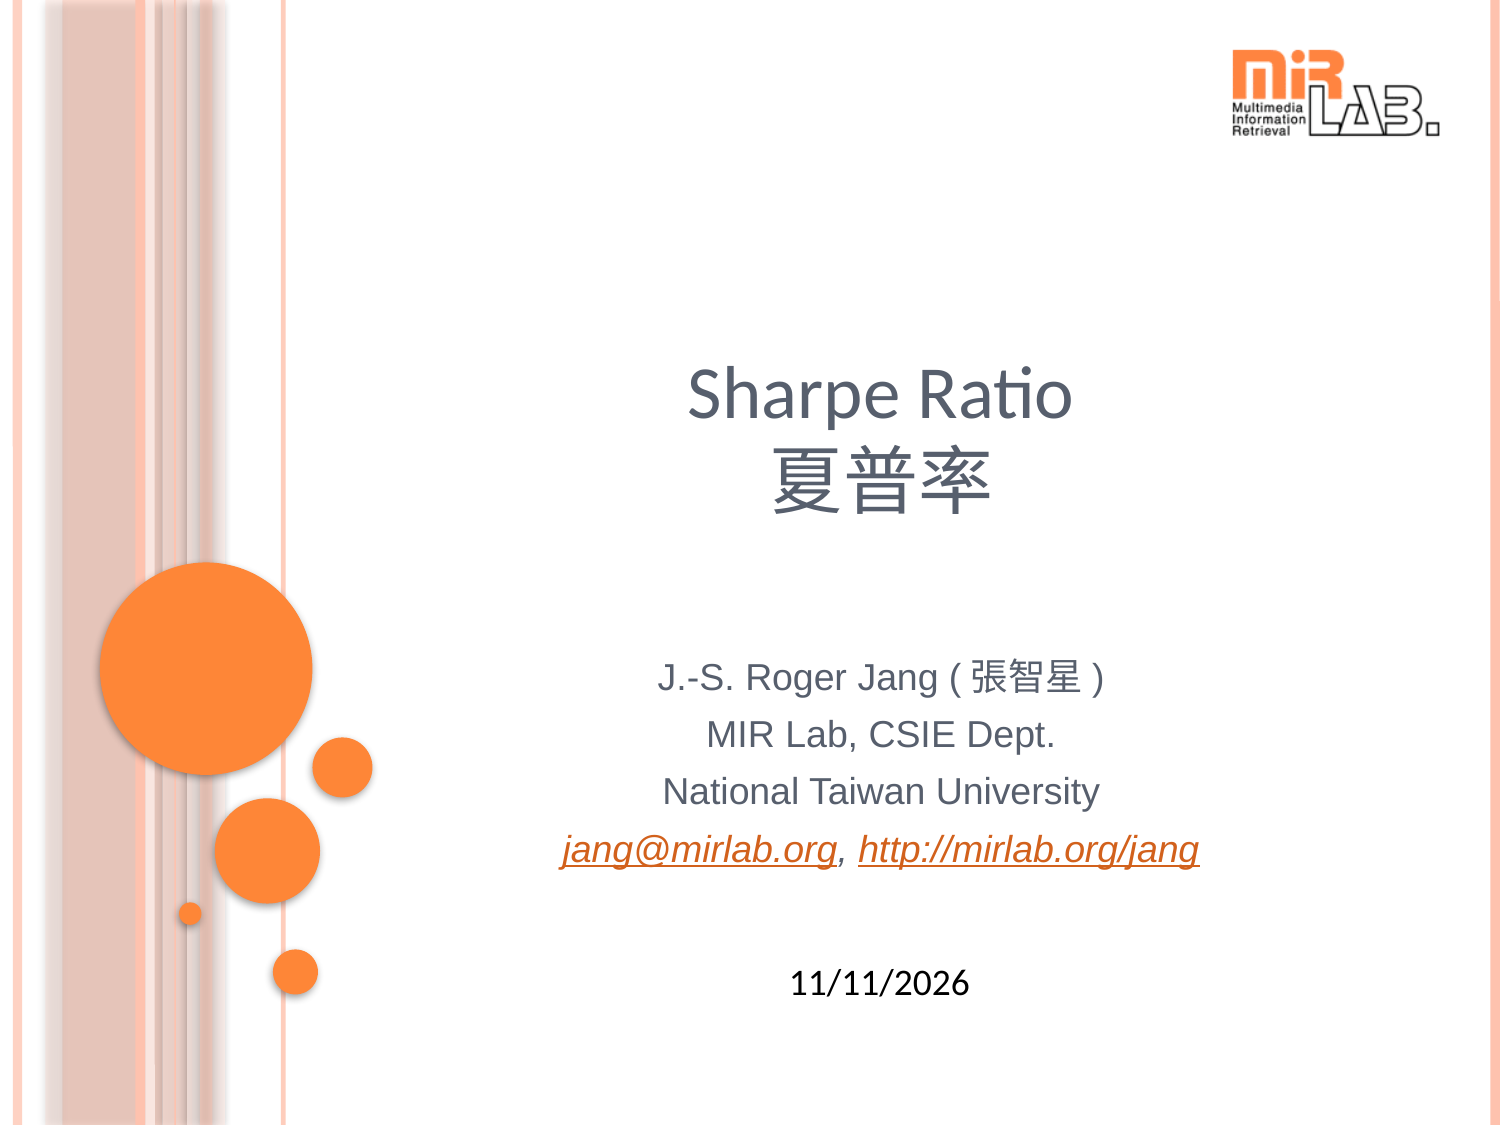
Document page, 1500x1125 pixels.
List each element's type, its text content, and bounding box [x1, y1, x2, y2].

title Sharpe Ratio 夏普率 [375, 219, 1388, 531]
picture [1228, 45, 1442, 141]
subtitle J.-S. Roger Jang (張智星) MIR Lab, CSIE Dept. National Taiwan University jang@mirlab.org, http://mirlab.org/jang [543, 645, 1219, 1125]
